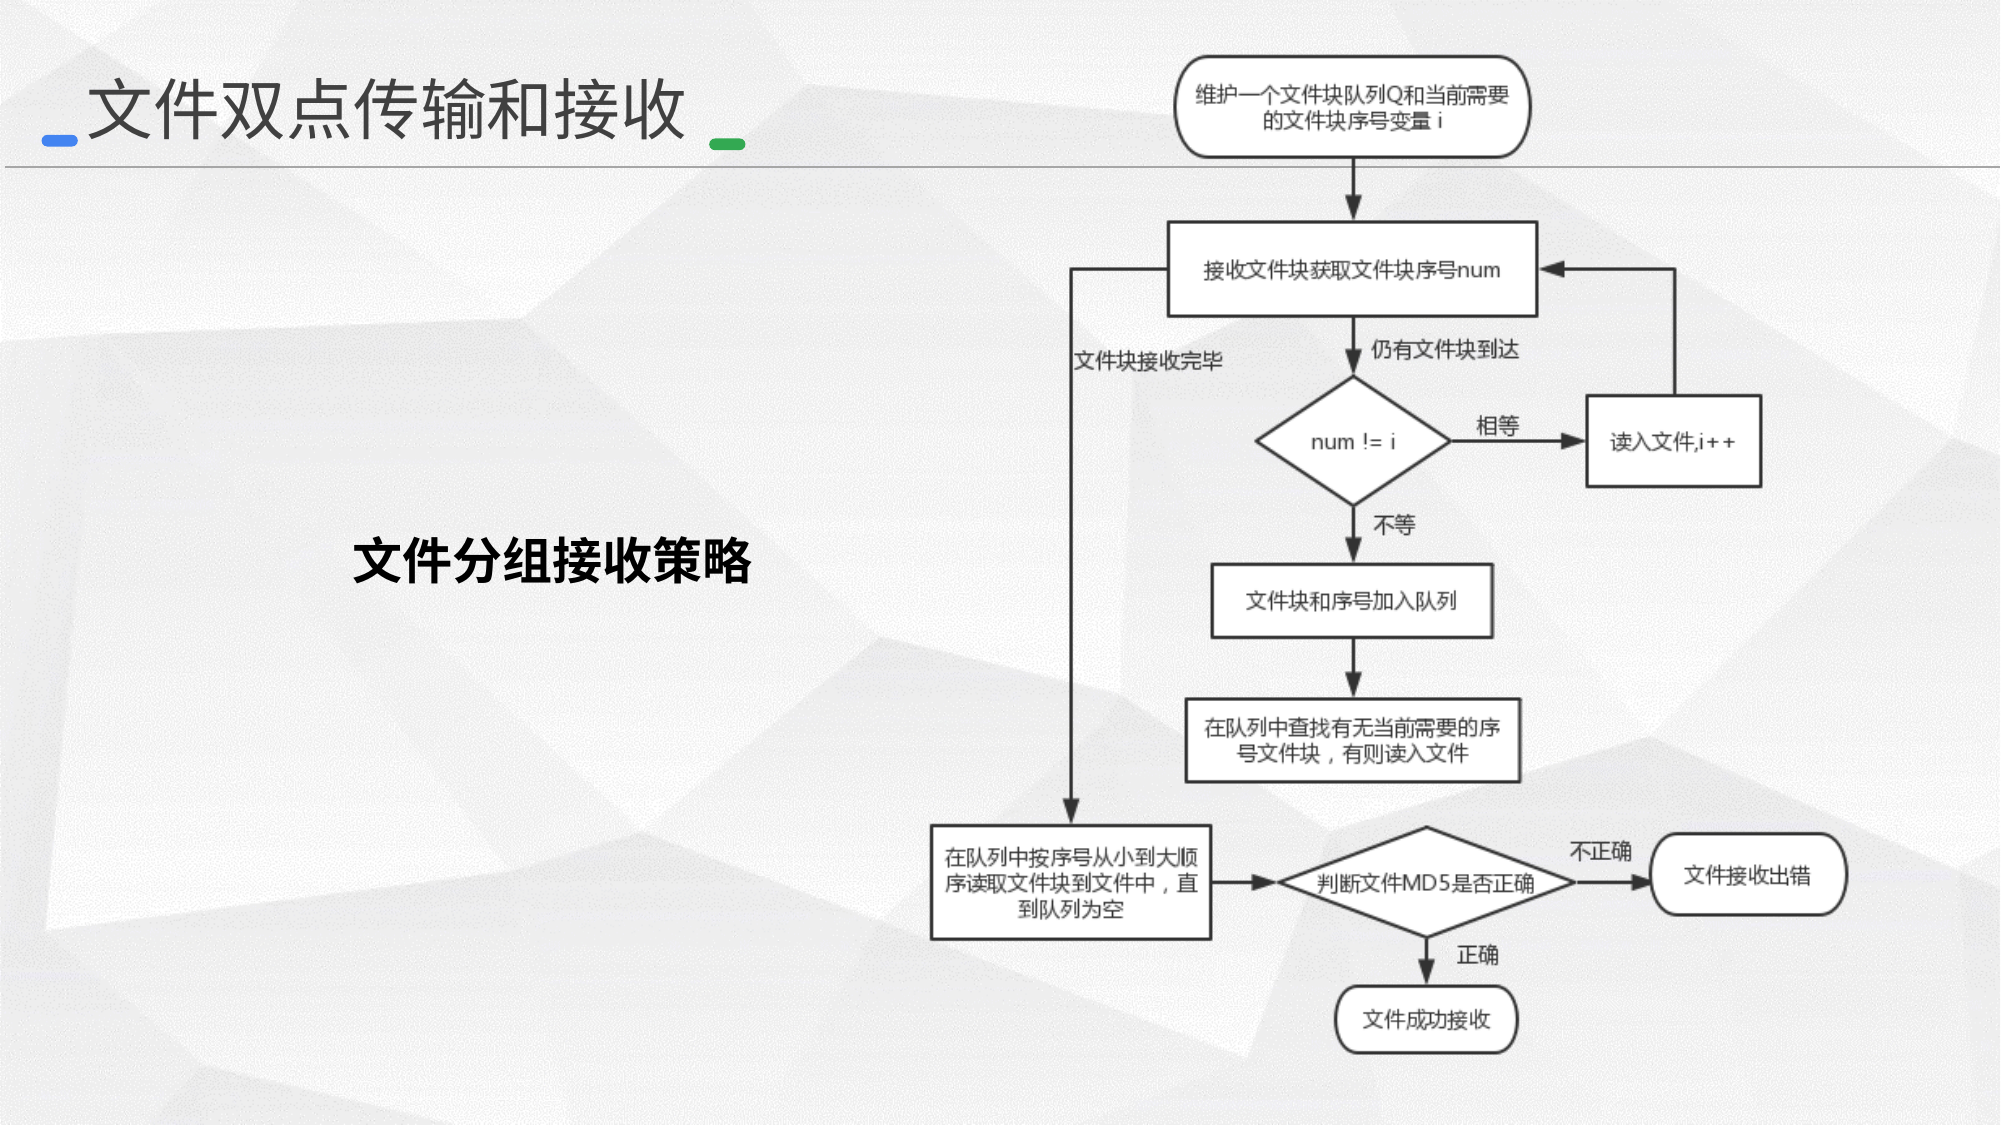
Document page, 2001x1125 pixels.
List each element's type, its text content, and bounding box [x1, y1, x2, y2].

text_box 文件分组接收策略 [337, 522, 768, 747]
text_box [40, 133, 71, 148]
text_box 文件双点传输和接收 [71, 60, 746, 155]
picture [0, 0, 2001, 1125]
